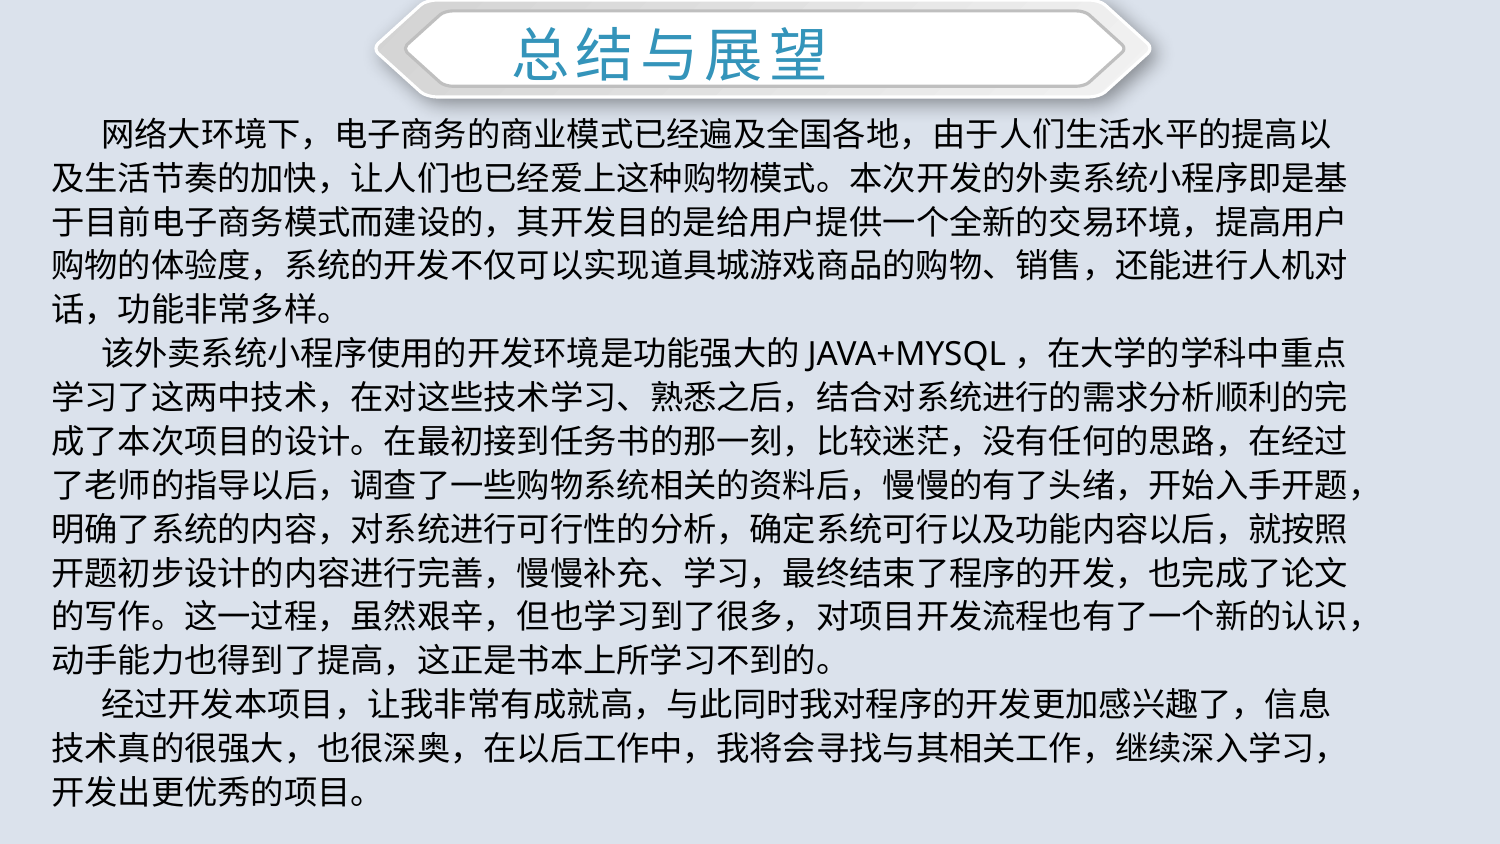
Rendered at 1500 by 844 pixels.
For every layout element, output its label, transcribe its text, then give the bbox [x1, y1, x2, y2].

text_box 网络大环境下，电子商务的商业模式已经遍及全国各地，由于人们生活水平的提高以及生活节奏的加快，让人们也已经爱上这种购物模式。本次开发的外卖系统小程序即是基于目前电子商务模式而建设的，其开发目的是给用户提供一个全新的交易环境，提高用户购物的体验度，系统的开发不仅可以实现道具城游戏商品的购物、销售，还能进行人机对话，功能非常多样。 该外卖系统小程序使用的开发环境是功能强大的JAVA+MYSQL，在大学的学科中重点学习了这两中技术，在对这些技术学习、熟悉之后，结合对系统进行的需求分析顺利的完成了本次项目的设计。在最初接到任务书的那一刻，比较迷茫，没有任何的思路，在经过了老师的指导以后，调查了一些购物系统相关的资料后，慢慢的有了头绪，开始入手开题，明确了系统的内容，对系统进行可行性的分析，确定系统可行以及功能内容以后，就按照开题初步设计的内容进行完善，慢慢补充、学习，最终结束了程序的开发，也完成了论文的写作。这一过程，虽然艰辛，但也学习到了很多，对项目开发流程也有了一个新的认识，动手能力也得到了提高，这正是书本上所学习不到的。 经过开发本项目，让我非常有成就高，与此同时我对程序的开发更加感兴趣了，信息技术真的很强大，也很深奥，在以后工作中，我将会寻找与其相关工作，继续深入学习，开发出更优秀的项目。 [36, 101, 1365, 836]
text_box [375, 0, 1151, 98]
